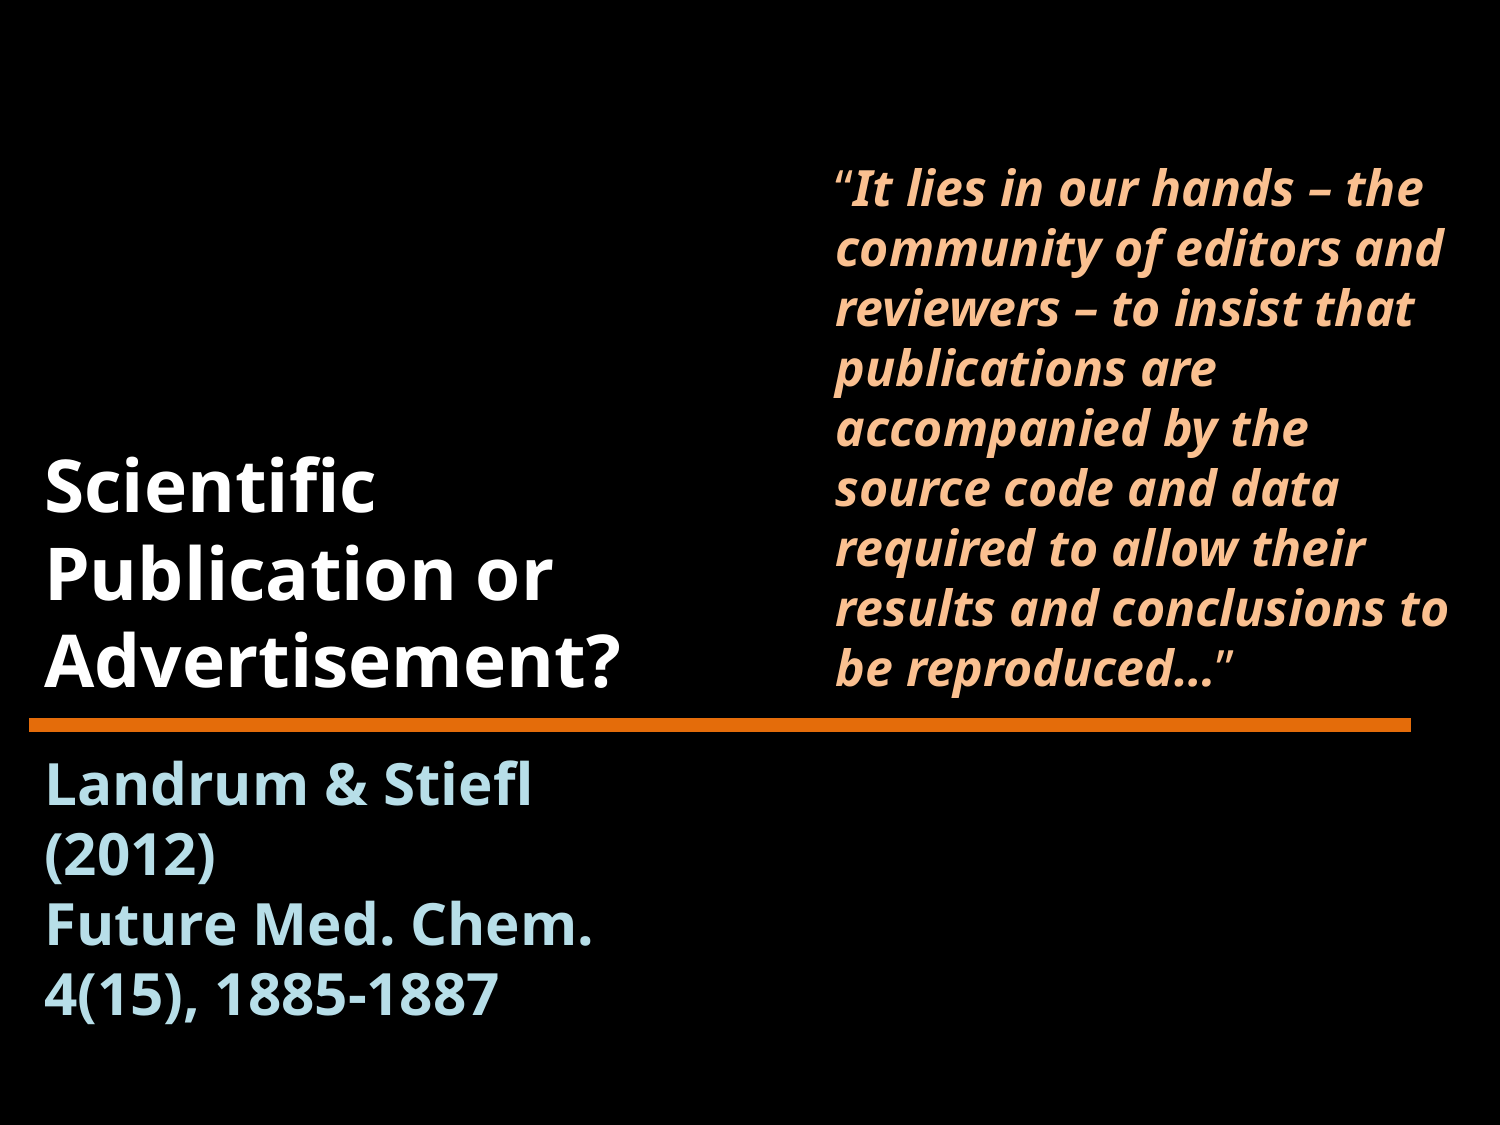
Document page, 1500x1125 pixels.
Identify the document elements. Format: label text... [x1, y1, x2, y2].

text_box “It lies in our hands – the community of editors and reviewers – to insist that publications are accompanied by the source code and data required to allow their results and conclusions to be reproduced…” [820, 148, 1483, 704]
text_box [29, 432, 1412, 968]
